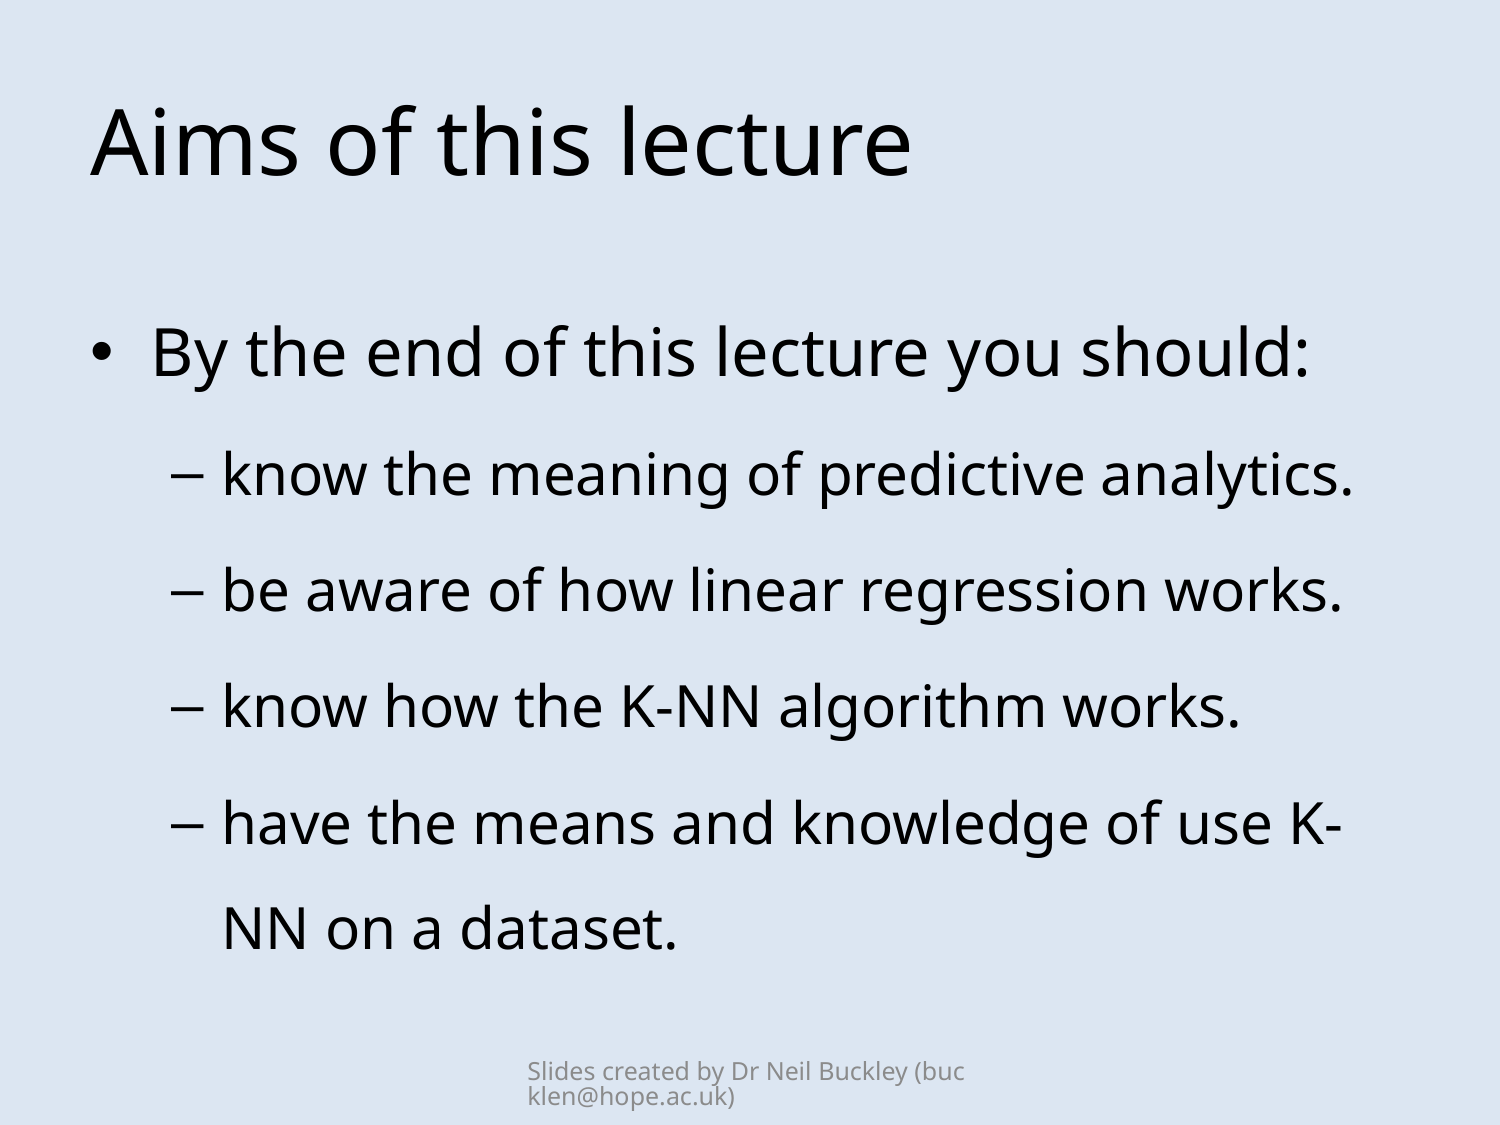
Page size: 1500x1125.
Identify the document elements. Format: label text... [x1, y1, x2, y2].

title Aims of this lecture [75, 45, 1425, 233]
footer Slides created by Dr Neil Buckley (bucklen@hope.ac.uk) [512, 1042, 988, 1103]
list By the end of this lecture you should: know the meaning of predictive analytics. be aware of how linear regression works. know how the K-NN algorithm works. have the means and knowledge of use K-NN on a dataset. [75, 262, 1425, 1005]
